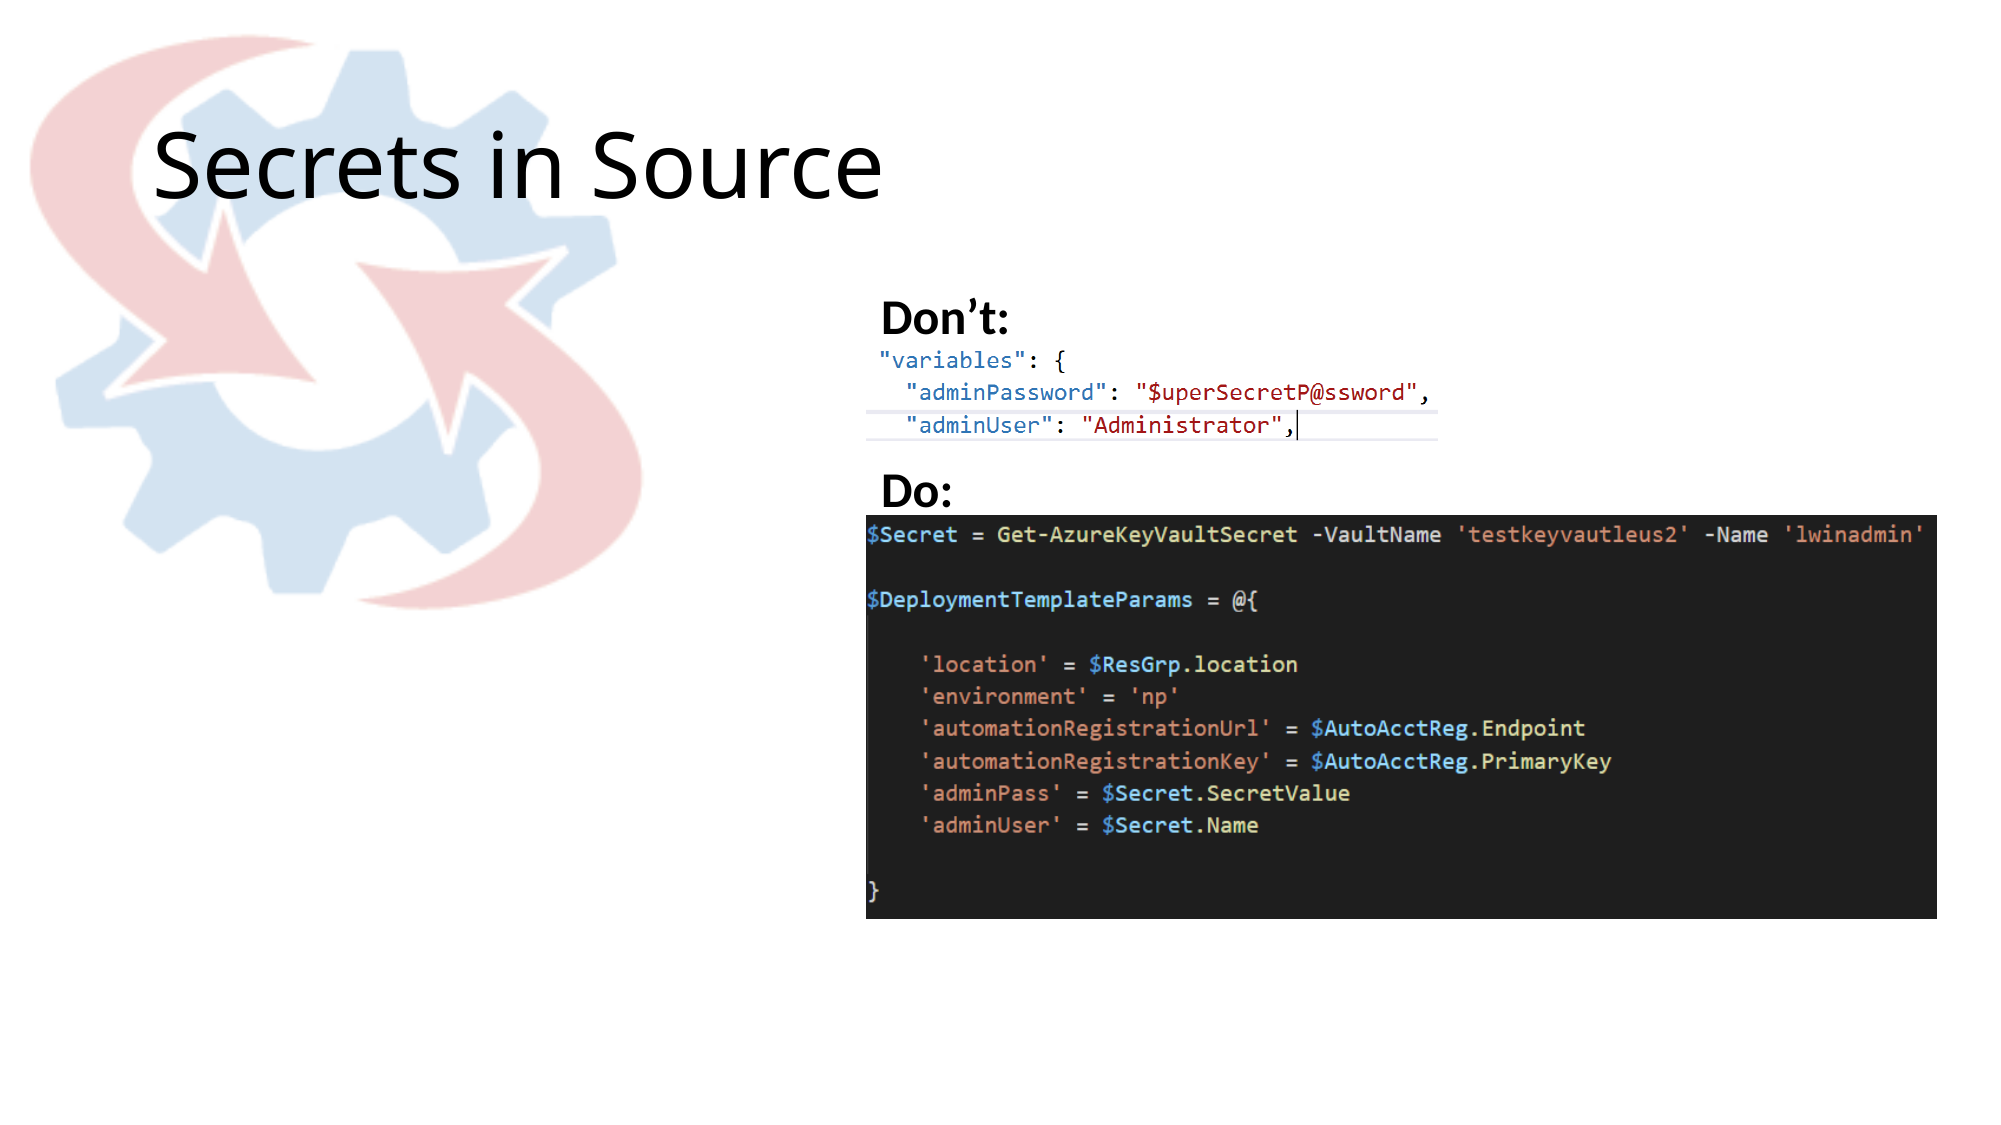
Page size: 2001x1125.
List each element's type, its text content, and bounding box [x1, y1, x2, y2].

text_box Do: [866, 450, 1267, 515]
picture [866, 338, 1438, 441]
picture [866, 515, 1937, 919]
text_box Don’t: [866, 277, 1267, 338]
title Secrets in Source [137, 59, 1863, 278]
